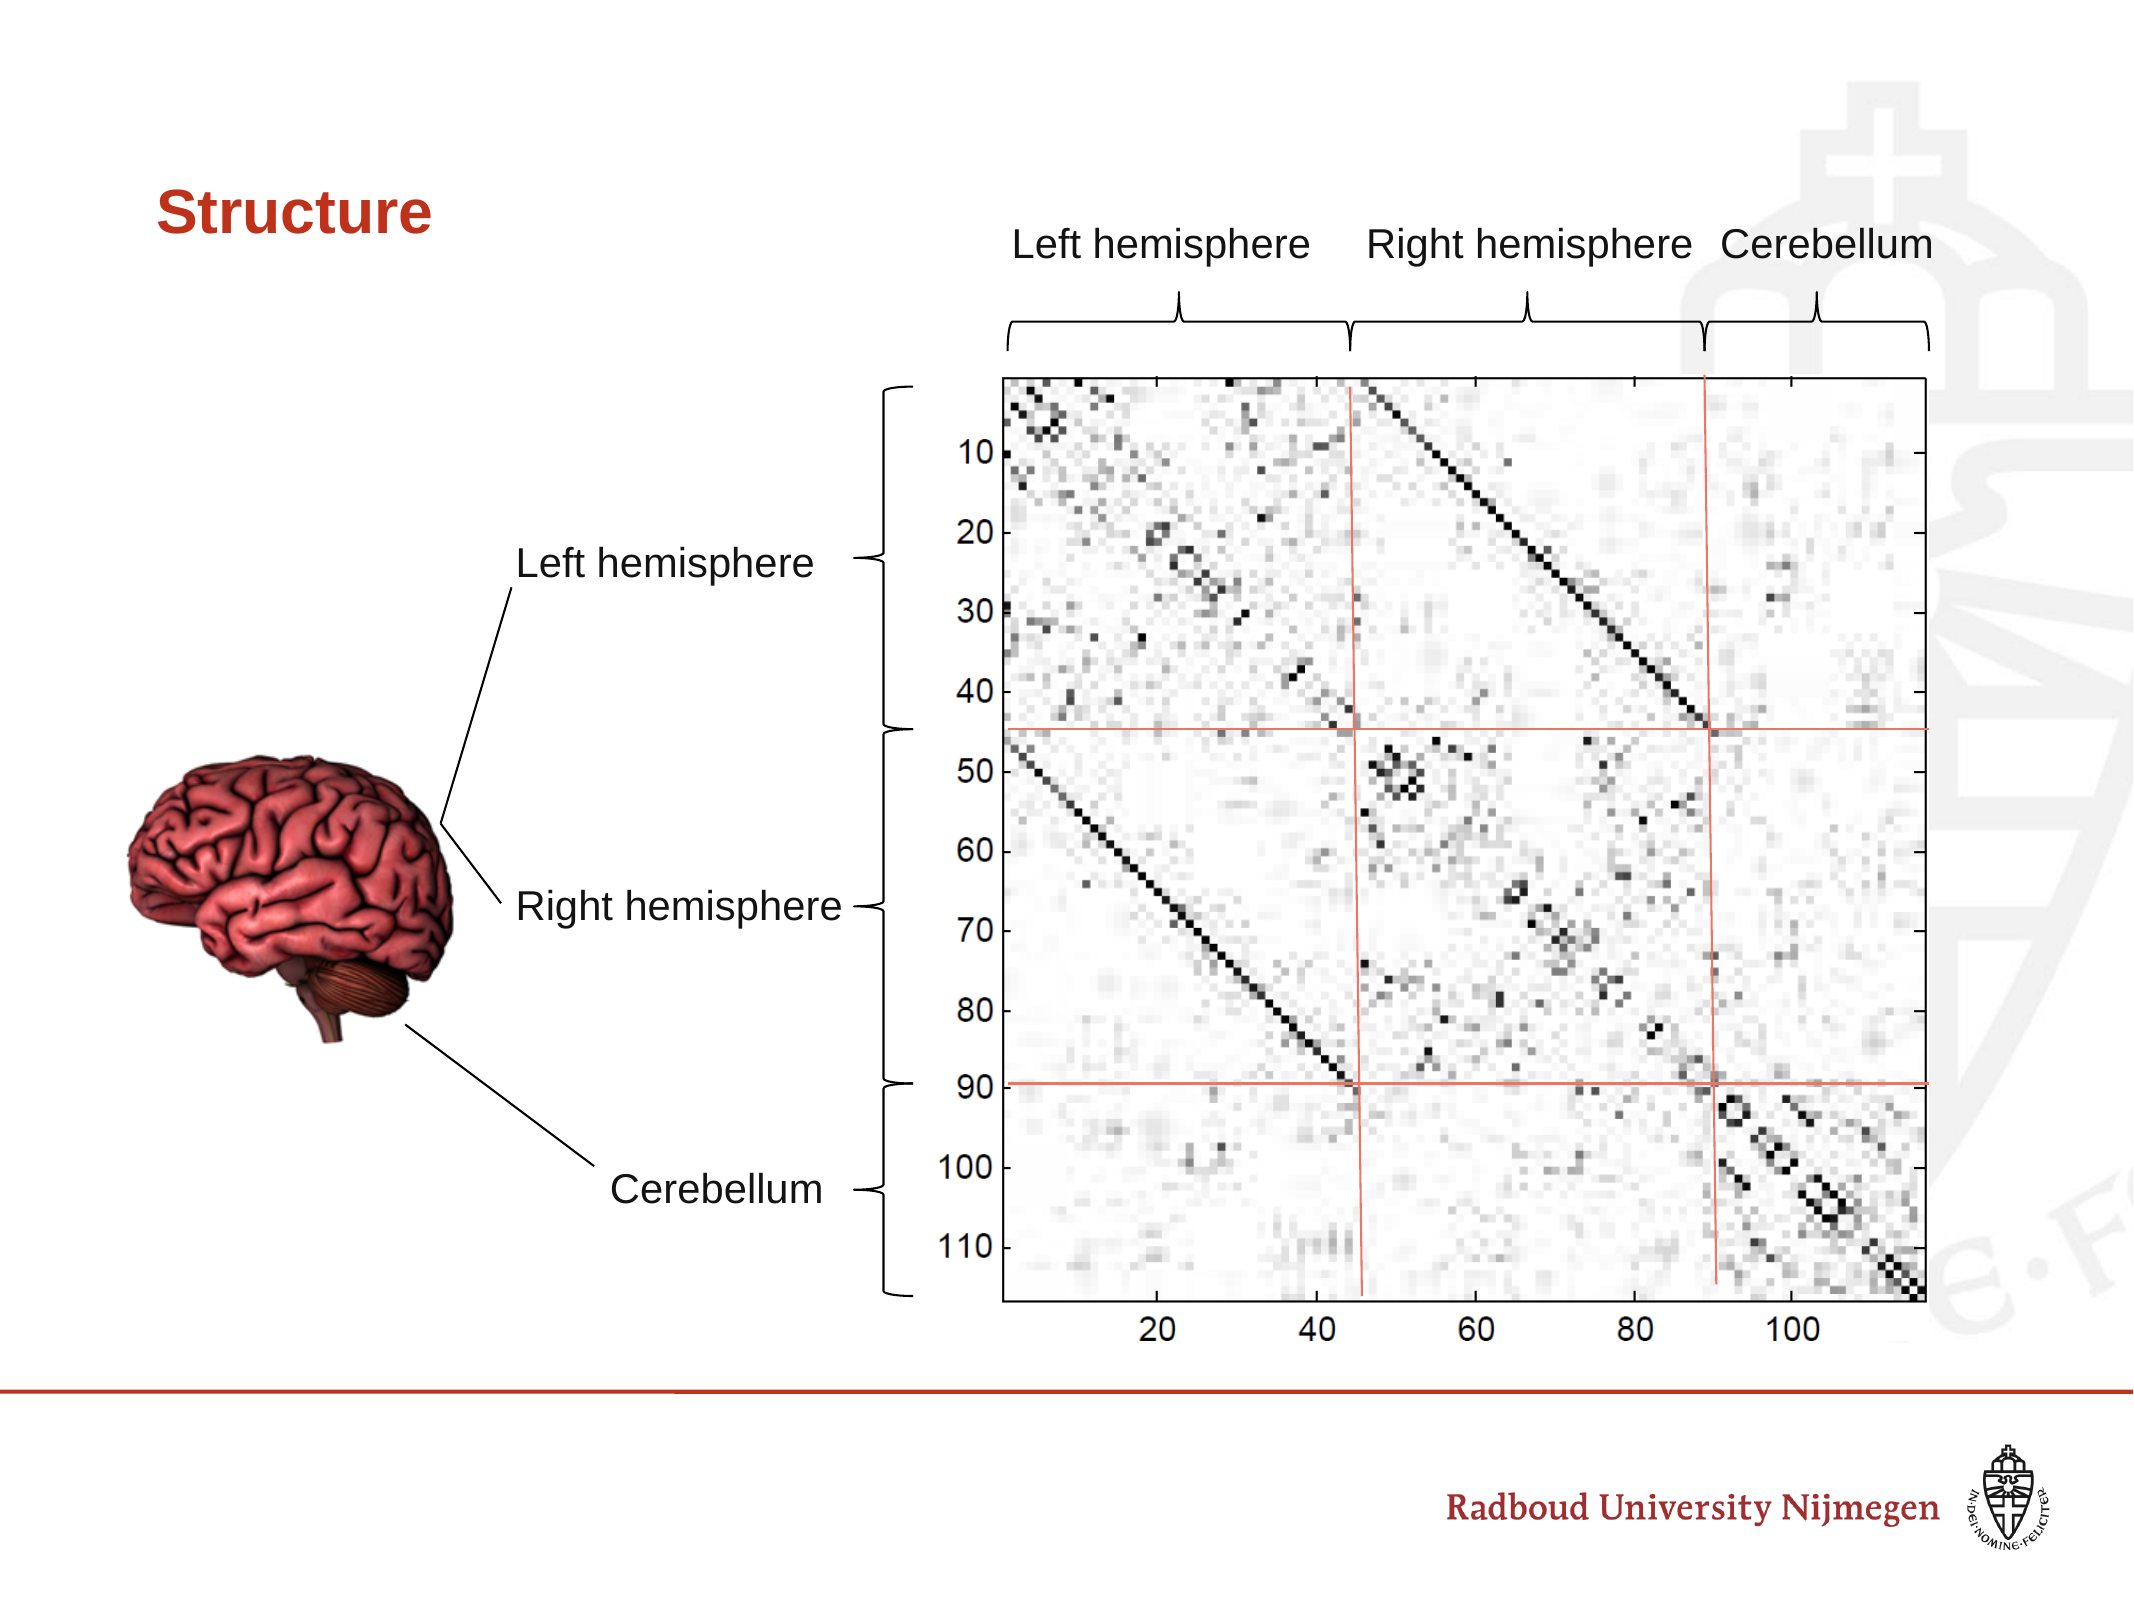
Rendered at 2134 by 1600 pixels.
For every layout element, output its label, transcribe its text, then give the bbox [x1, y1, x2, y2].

text_box [853, 1083, 914, 1297]
text_box Right hemisphere [1351, 209, 1705, 275]
text_box Cerebellum [595, 1154, 839, 1220]
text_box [1349, 386, 1363, 728]
text_box Left hemisphere [996, 209, 1327, 275]
text_box [1007, 292, 1350, 352]
text_box Right hemisphere [500, 870, 859, 936]
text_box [1704, 737, 1717, 1082]
picture [0, 0, 2134, 1389]
text_box [1350, 292, 1705, 352]
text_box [1349, 1091, 1363, 1297]
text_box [404, 1024, 595, 1167]
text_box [1704, 1091, 1717, 1285]
text_box [853, 386, 914, 729]
text_box Cerebellum [1705, 209, 1949, 275]
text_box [440, 823, 500, 904]
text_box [1349, 737, 1363, 1082]
picture [0, 1394, 2134, 1600]
text_box [859, 729, 914, 1083]
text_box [440, 587, 512, 824]
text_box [1704, 374, 1717, 728]
title Structure [147, 161, 1961, 281]
text_box Left hemisphere [500, 528, 831, 594]
text_box [1704, 292, 1929, 352]
